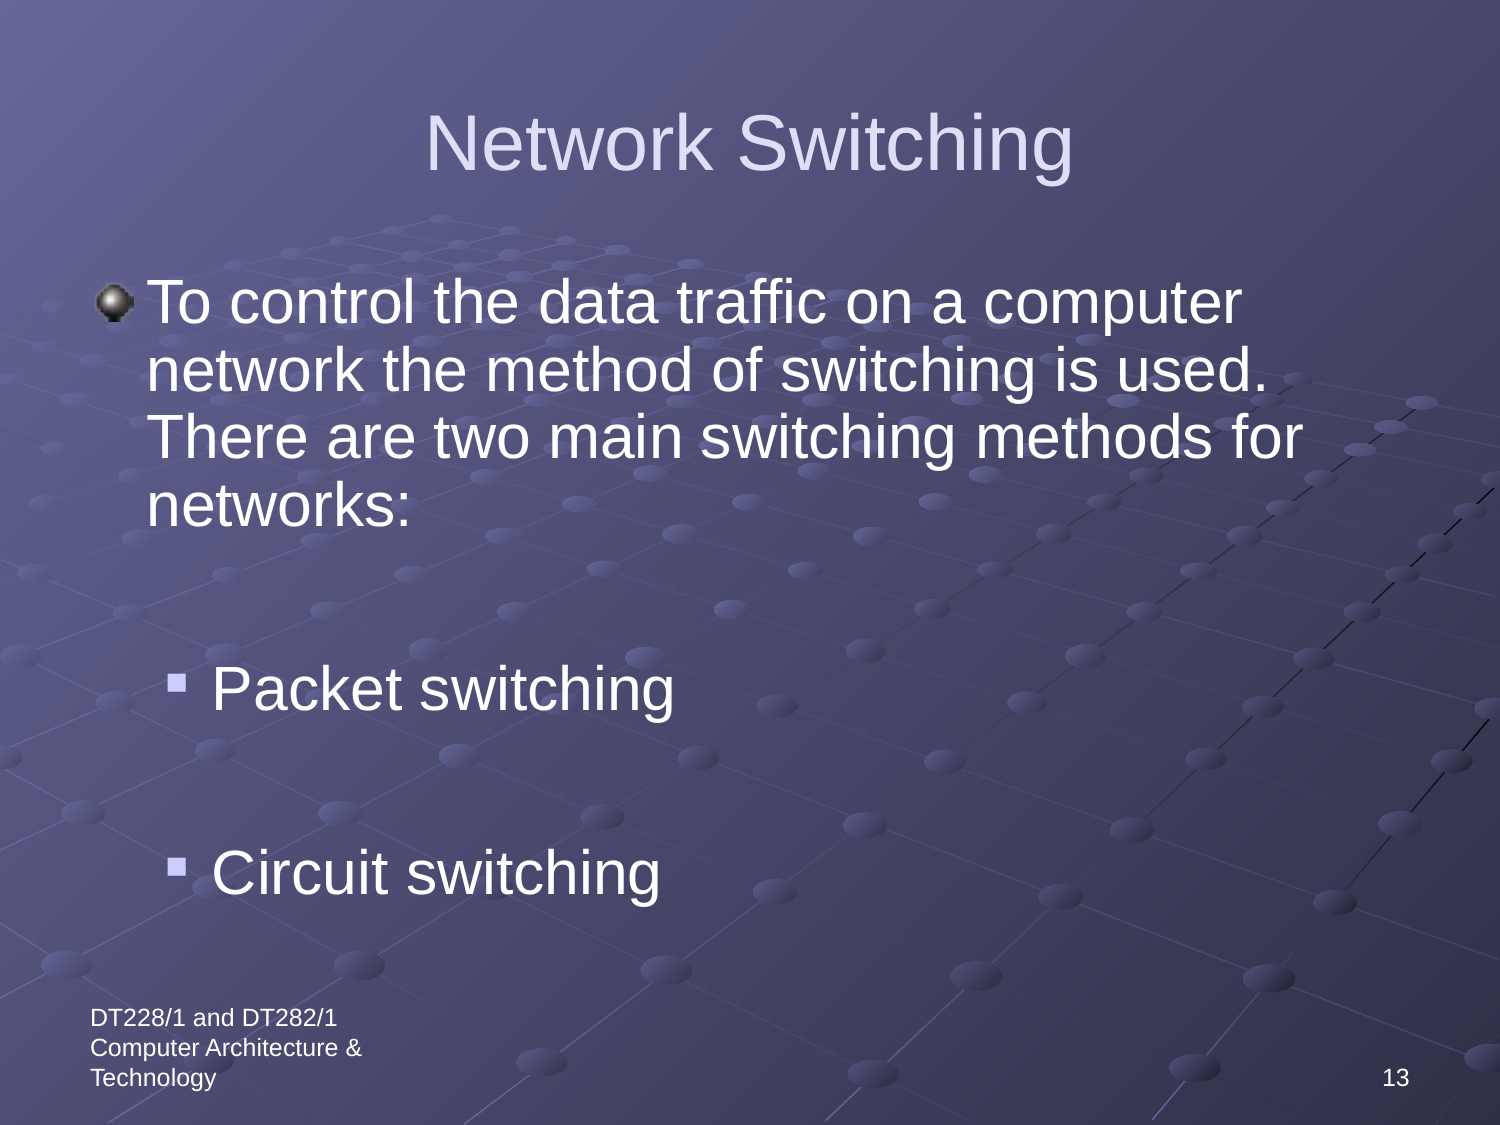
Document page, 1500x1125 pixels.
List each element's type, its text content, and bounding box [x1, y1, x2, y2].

slide_number DT228/1 and DT282/1 Computer Architecture & Technology [74, 1023, 426, 1100]
picture [90, 278, 134, 322]
title Network Switching [74, 44, 1426, 233]
slide_number 13 [1074, 1023, 1426, 1100]
list To control the data traffic on a computer network the method of switching is used. There are two main switching methods for networks: Packet switching Circuit switching [74, 262, 1426, 1007]
